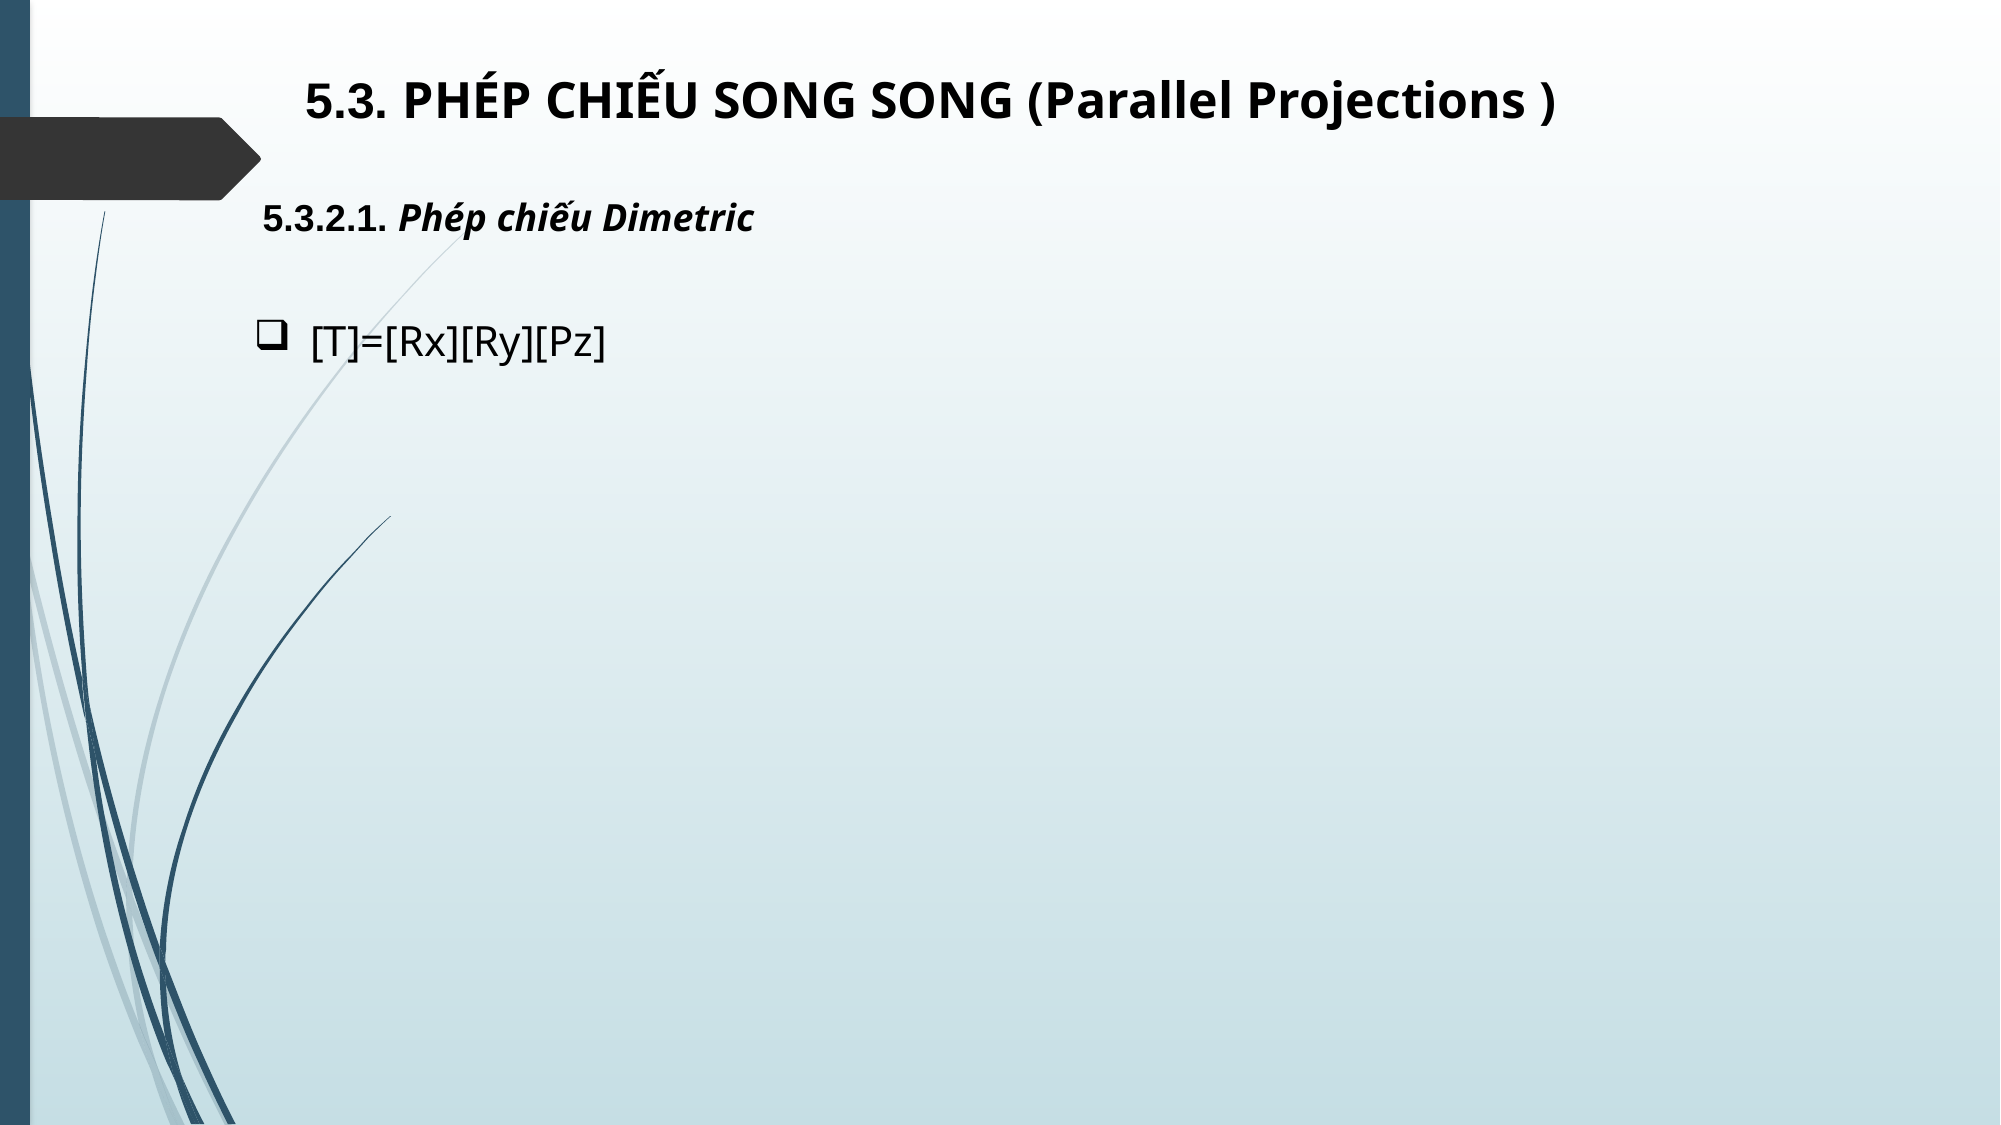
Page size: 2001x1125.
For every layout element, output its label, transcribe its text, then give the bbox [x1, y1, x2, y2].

text_box 5.3.2.1. Phép chiếu Dimetric [247, 172, 1835, 246]
text_box 5.3. PHÉP CHIẾU SONG SONG (Parallel Projections ) [290, 61, 1573, 137]
